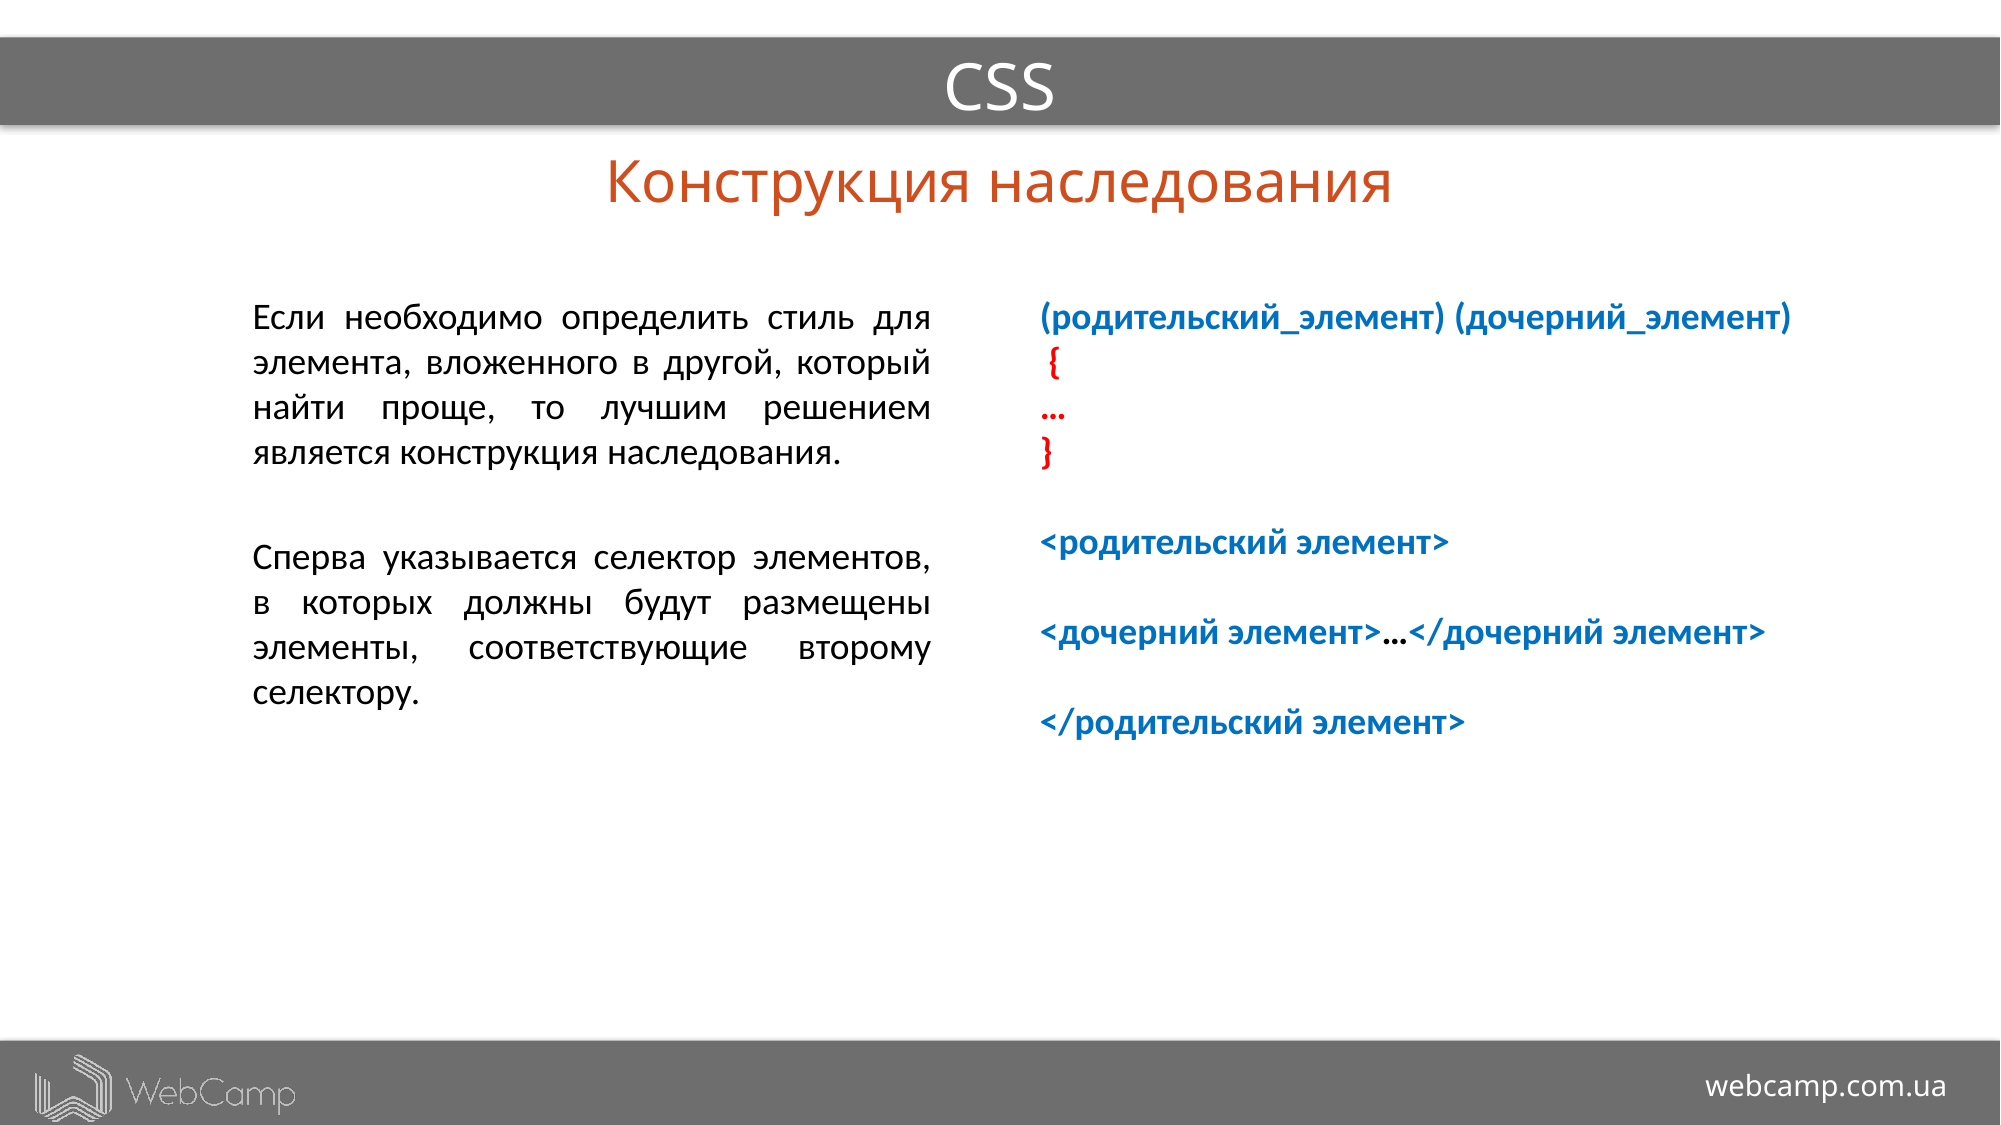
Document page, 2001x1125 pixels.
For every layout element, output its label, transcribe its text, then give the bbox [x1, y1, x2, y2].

text_box Конструкция наследования [324, 138, 1675, 225]
picture [4, 1044, 326, 1125]
list Если необходимо определить стиль для элемента, вложенного в другой, который найти проще, то лучшим решением является конструкция наследования. Сперва указывается селектор элементов, в которых должны будут размещены элементы, соответствующие второму селектору. [237, 284, 947, 730]
text_box webcamp.com.ua [662, 1059, 1963, 1110]
text_box [0, 1037, 2000, 1125]
text_box CSS [324, 37, 1675, 132]
text_box [0, 34, 2000, 128]
text_box (родительский_элемент) (дочерний_элемент) { … } <родительский элемент> <дочерний элемент>…</дочерний элемент> </родительский элемент> [1025, 284, 1813, 750]
